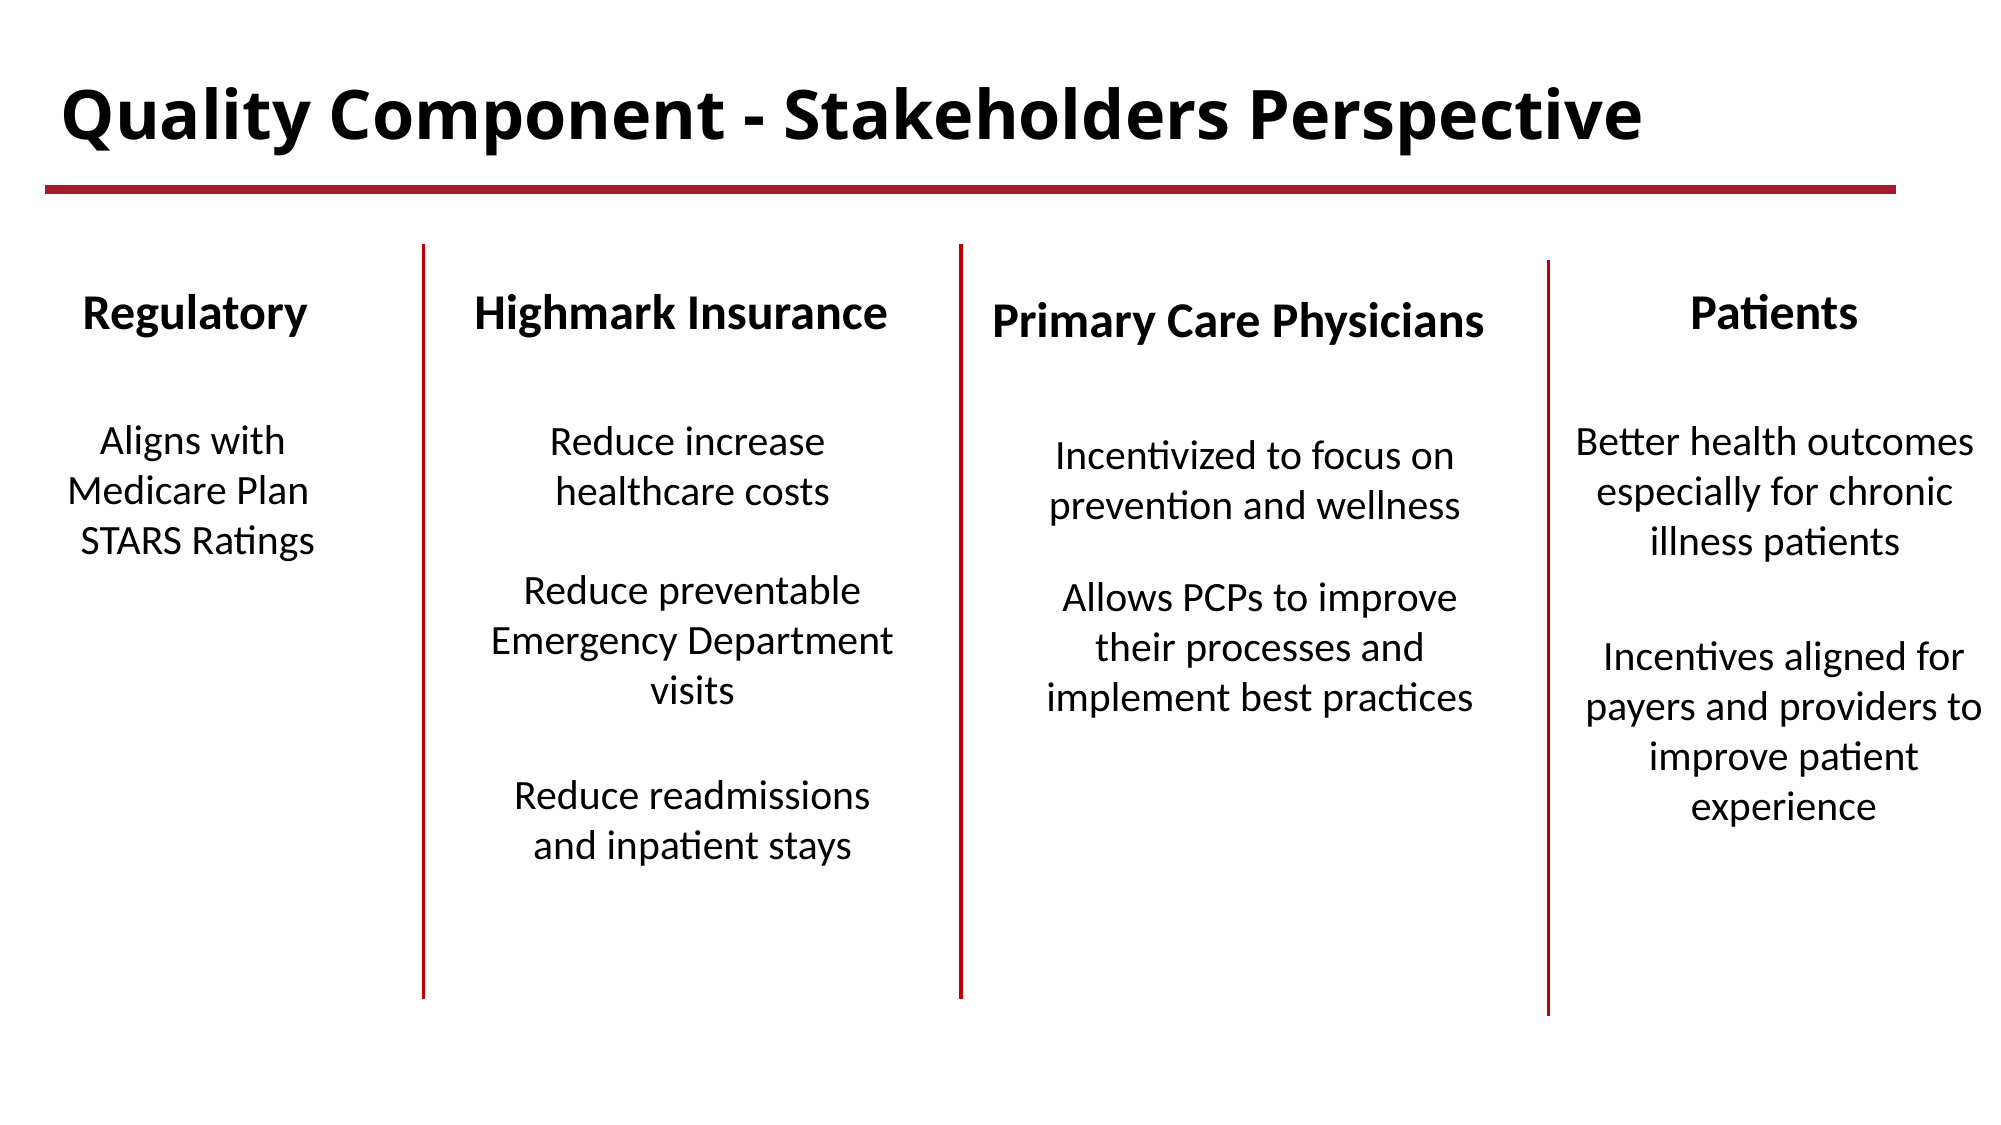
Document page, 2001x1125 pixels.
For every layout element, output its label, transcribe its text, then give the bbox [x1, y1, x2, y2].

text_box Highmark Insurance [445, 272, 918, 348]
text_box Primary Care Physicians [963, 280, 1524, 355]
text_box Reduce increase healthcare costs [524, 406, 861, 522]
text_box [45, 185, 1896, 194]
text_box Incentivized to focus on prevention and wellness [1027, 420, 1482, 535]
text_box Incentives aligned for payers and providers to improve patient experience [1568, 621, 2000, 837]
text_box Better health outcomes especially for chronic illness patients [1559, 406, 1991, 572]
text_box Reduce preventable Emergency Department visits [465, 555, 920, 721]
text_box Aligns with Medicare Plan STARS Ratings [43, 405, 344, 620]
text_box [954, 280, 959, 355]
text_box Regulatory [11, 272, 379, 348]
text_box Patients [1601, 272, 1948, 348]
text_box Allows PCPs to improve their processes and implement best practices [1022, 562, 1498, 728]
title Quality Component - Stakeholders Perspective [45, 49, 1771, 185]
text_box Reduce readmissions and inpatient stays [465, 760, 920, 876]
